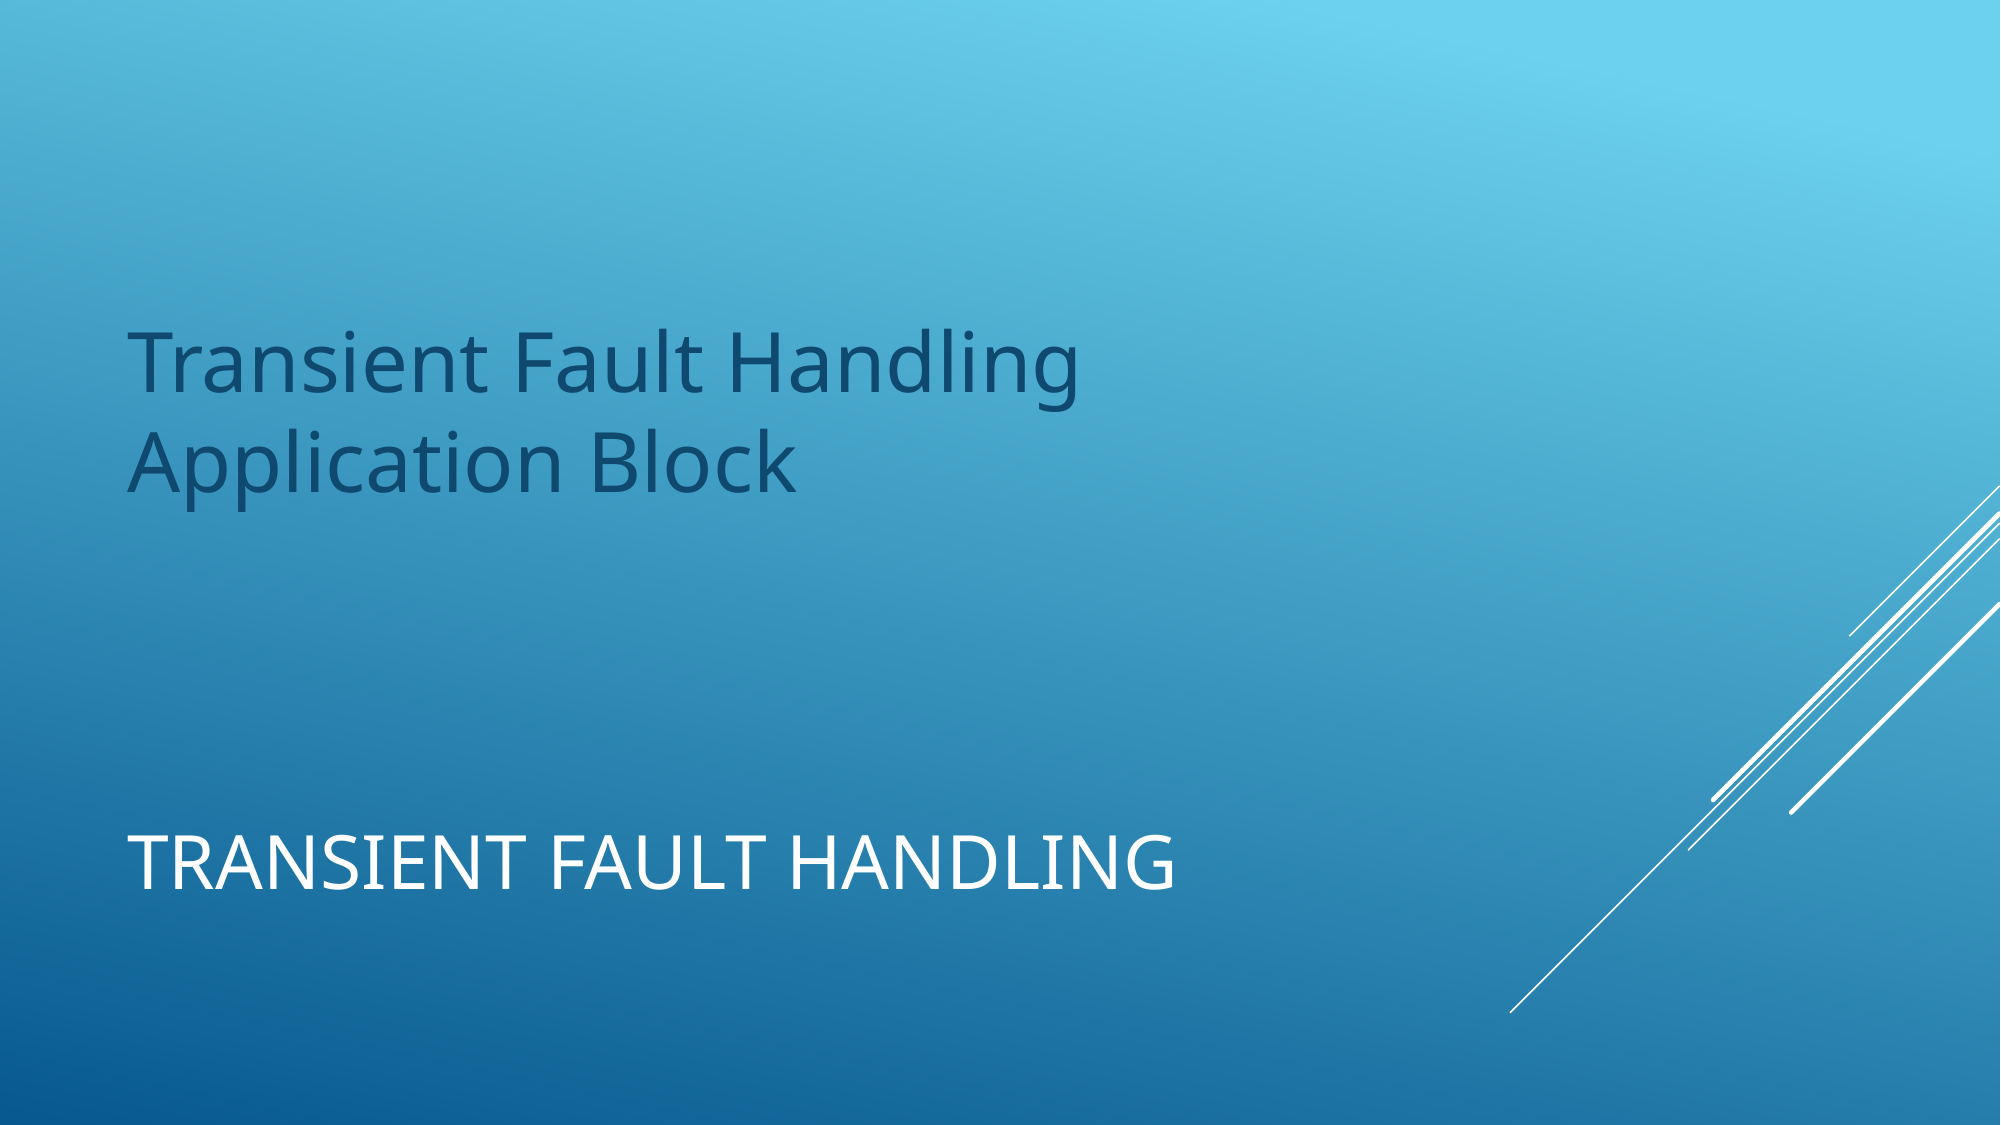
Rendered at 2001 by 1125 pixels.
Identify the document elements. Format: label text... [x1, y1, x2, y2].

list Transient Fault Handling Application Block [112, 112, 1513, 706]
title Transient fault handling [112, 736, 1513, 984]
